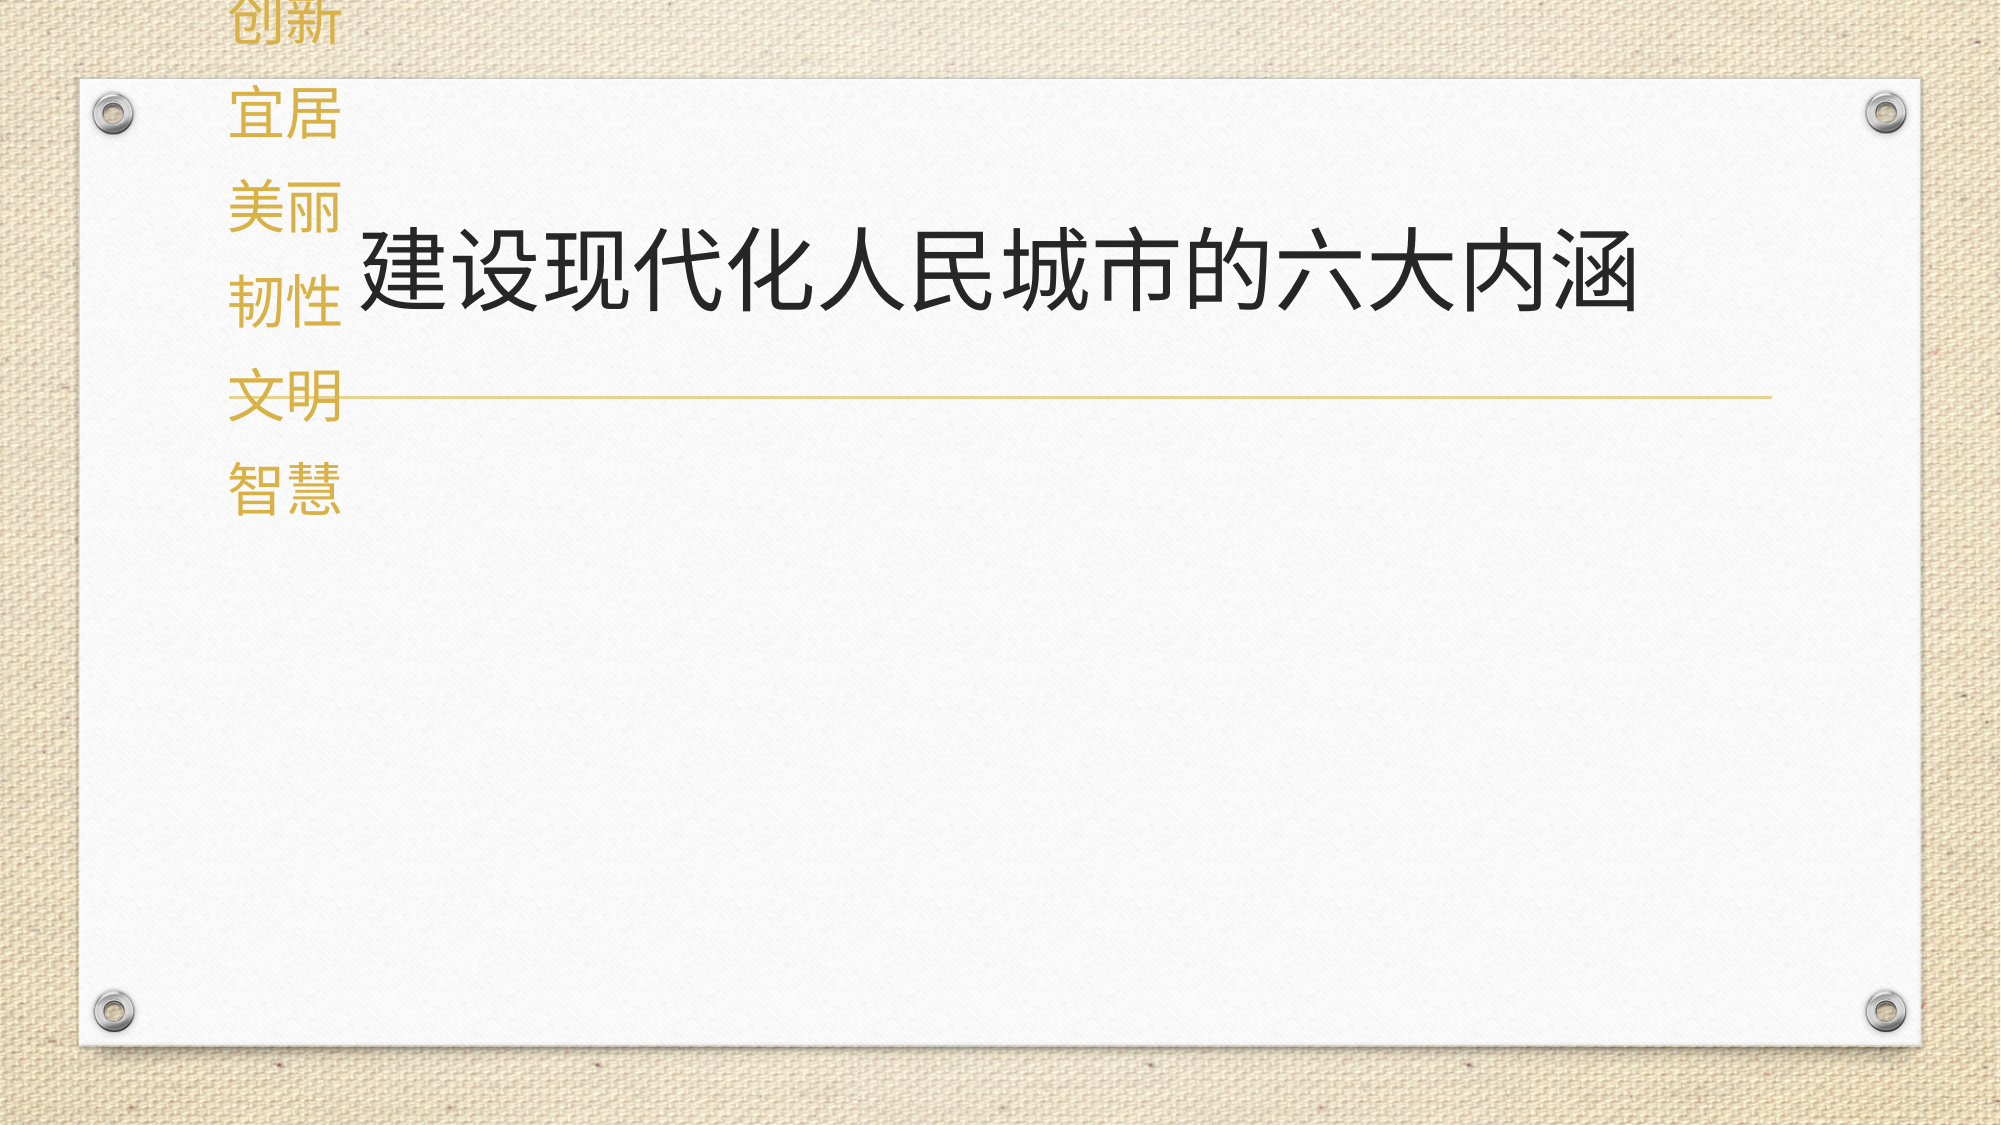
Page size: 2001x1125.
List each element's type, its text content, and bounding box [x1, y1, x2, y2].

title 建设现代化人民城市的六大内涵 [212, 161, 1788, 375]
picture [0, 0, 2001, 1125]
list 创新 宜居 美丽 韧性 文明 智慧 [212, 436, 987, 531]
